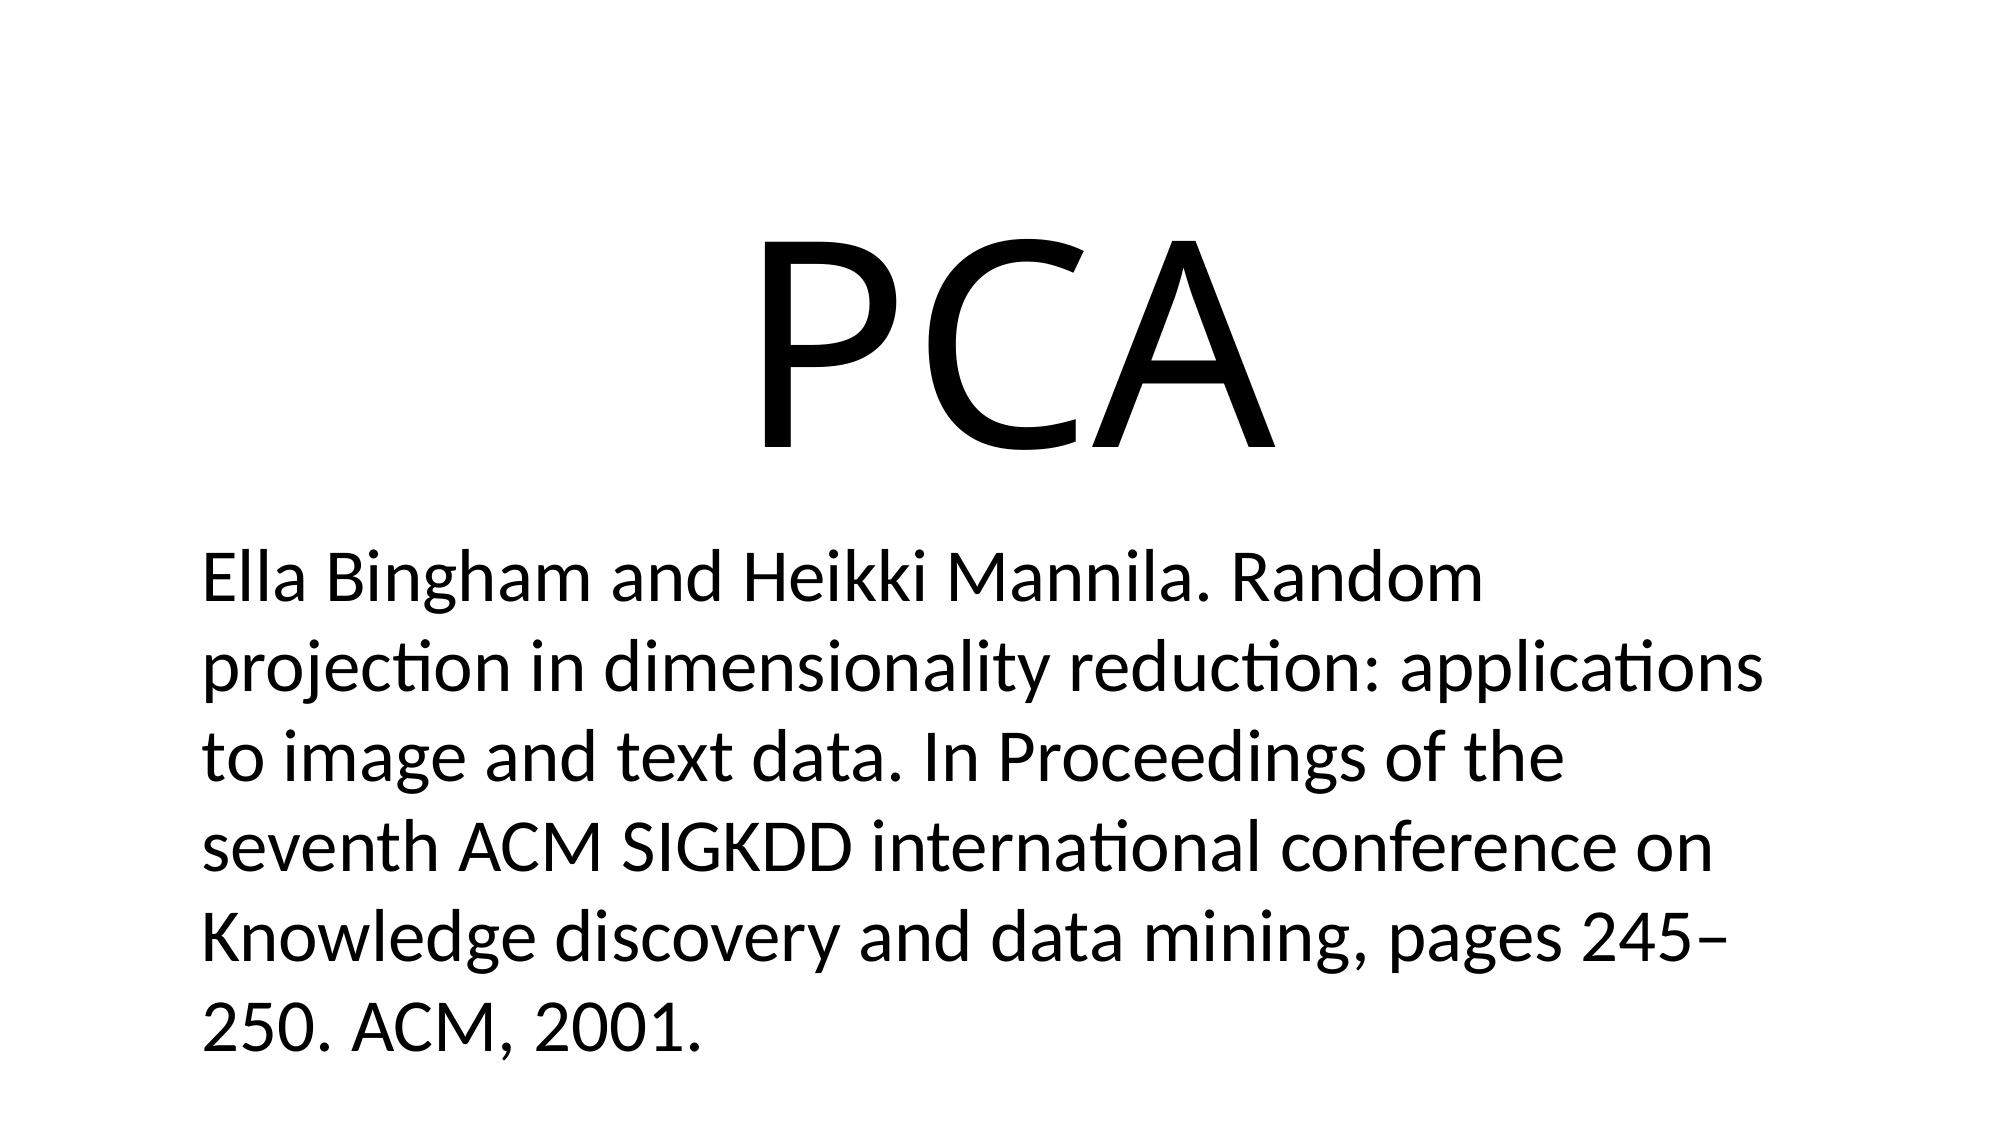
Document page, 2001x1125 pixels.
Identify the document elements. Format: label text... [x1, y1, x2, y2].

title PCA [722, 245, 2000, 464]
text_box Ella Bingham and Heikki Mannila. Random projection in dimensionality reduction: applications to image and text data. In Proceedings of the seventh ACM SIGKDD international conference on Knowledge discovery and data mining, pages 245–250. ACM, 2001. [186, 519, 1814, 1074]
